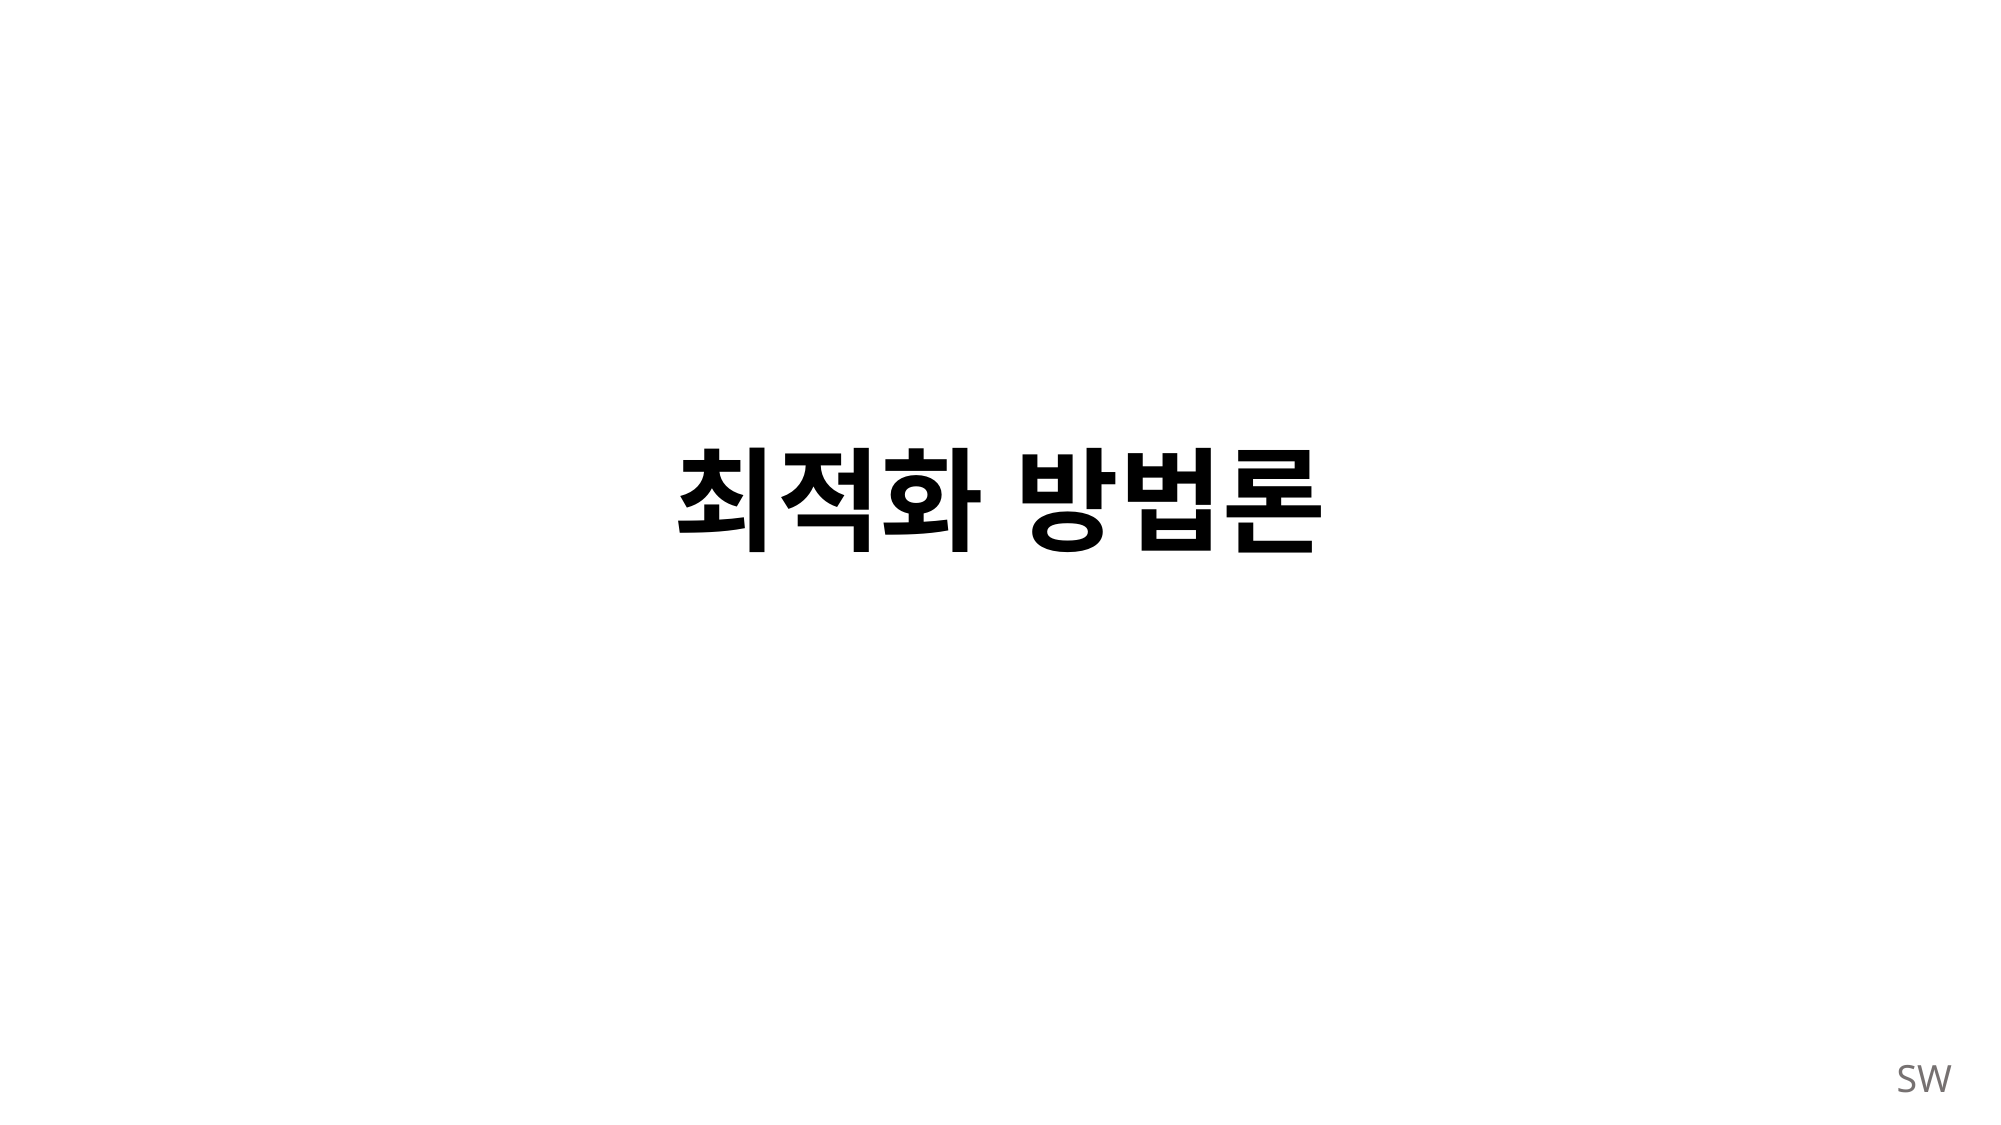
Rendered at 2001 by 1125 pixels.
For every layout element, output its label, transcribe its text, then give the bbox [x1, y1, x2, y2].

title 최적화 방법론 [130, 182, 1871, 575]
